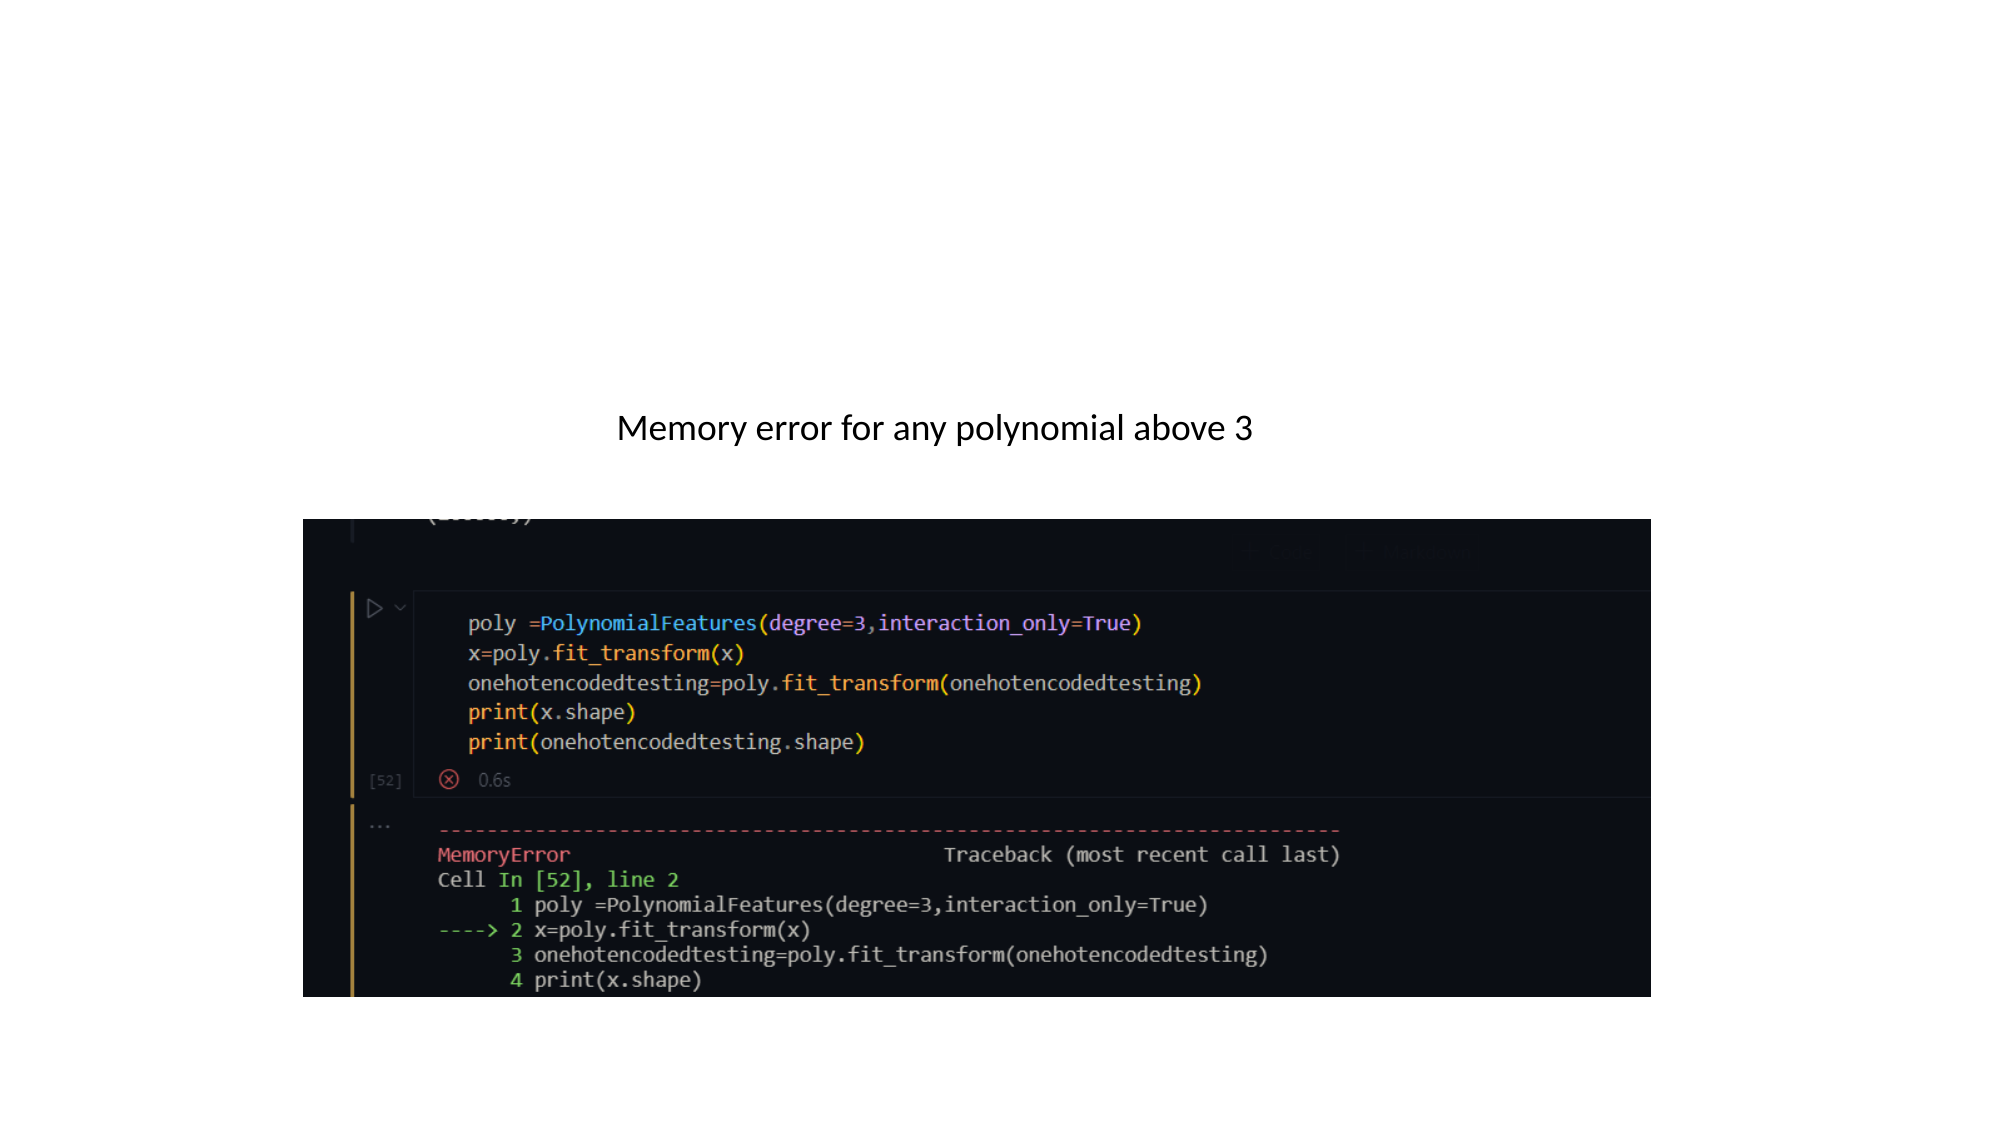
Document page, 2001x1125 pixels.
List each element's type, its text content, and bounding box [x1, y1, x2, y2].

picture [303, 519, 1651, 997]
text_box Memory error for any polynomial above 3 [601, 395, 2000, 456]
